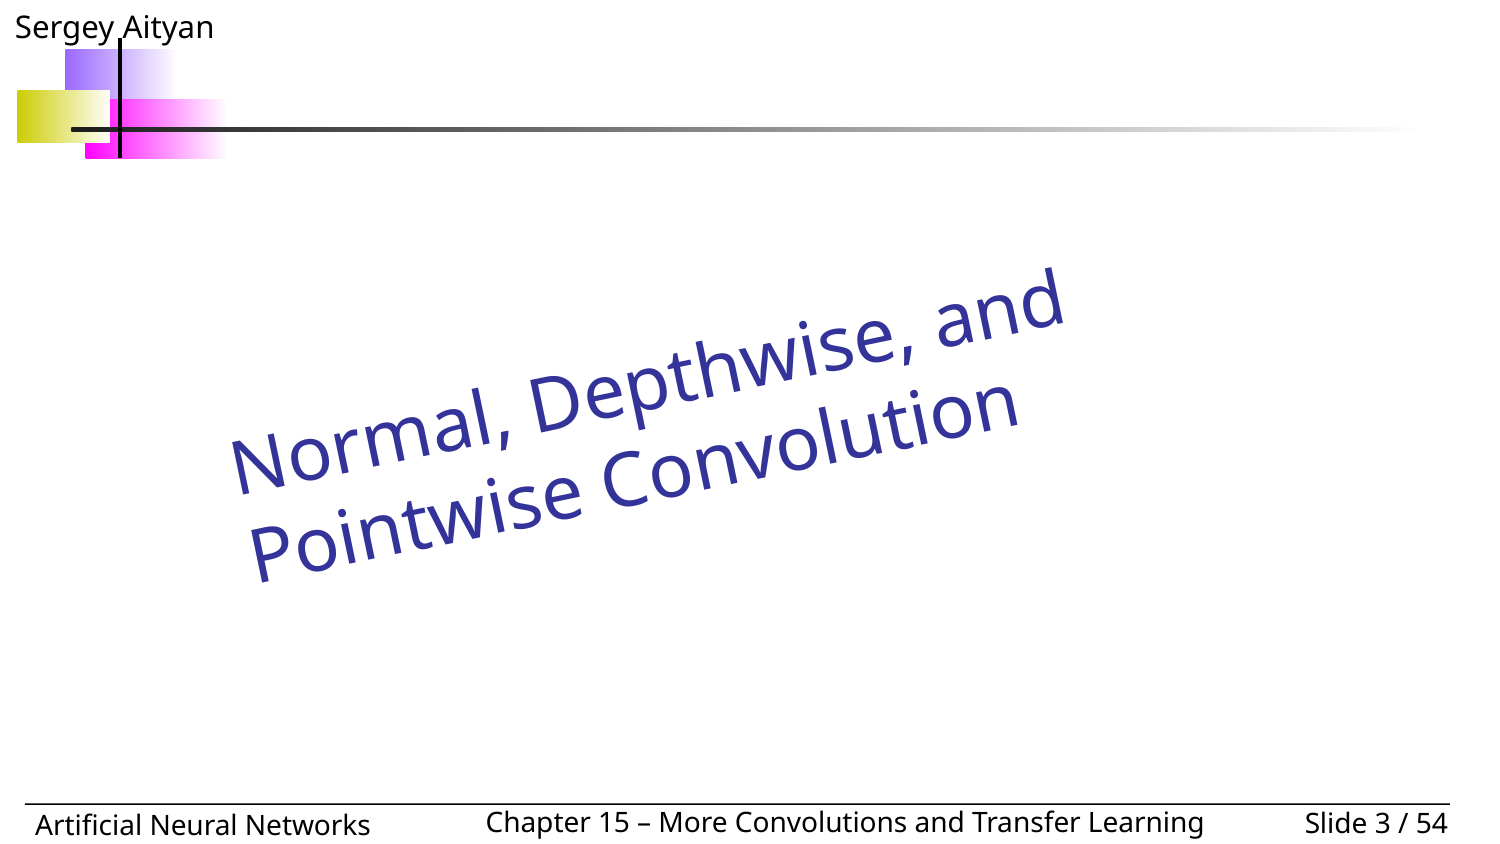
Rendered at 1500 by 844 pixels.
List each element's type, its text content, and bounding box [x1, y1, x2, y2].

text_box Normal, Depthwise, and Pointwise Convolution [205, 189, 1343, 610]
